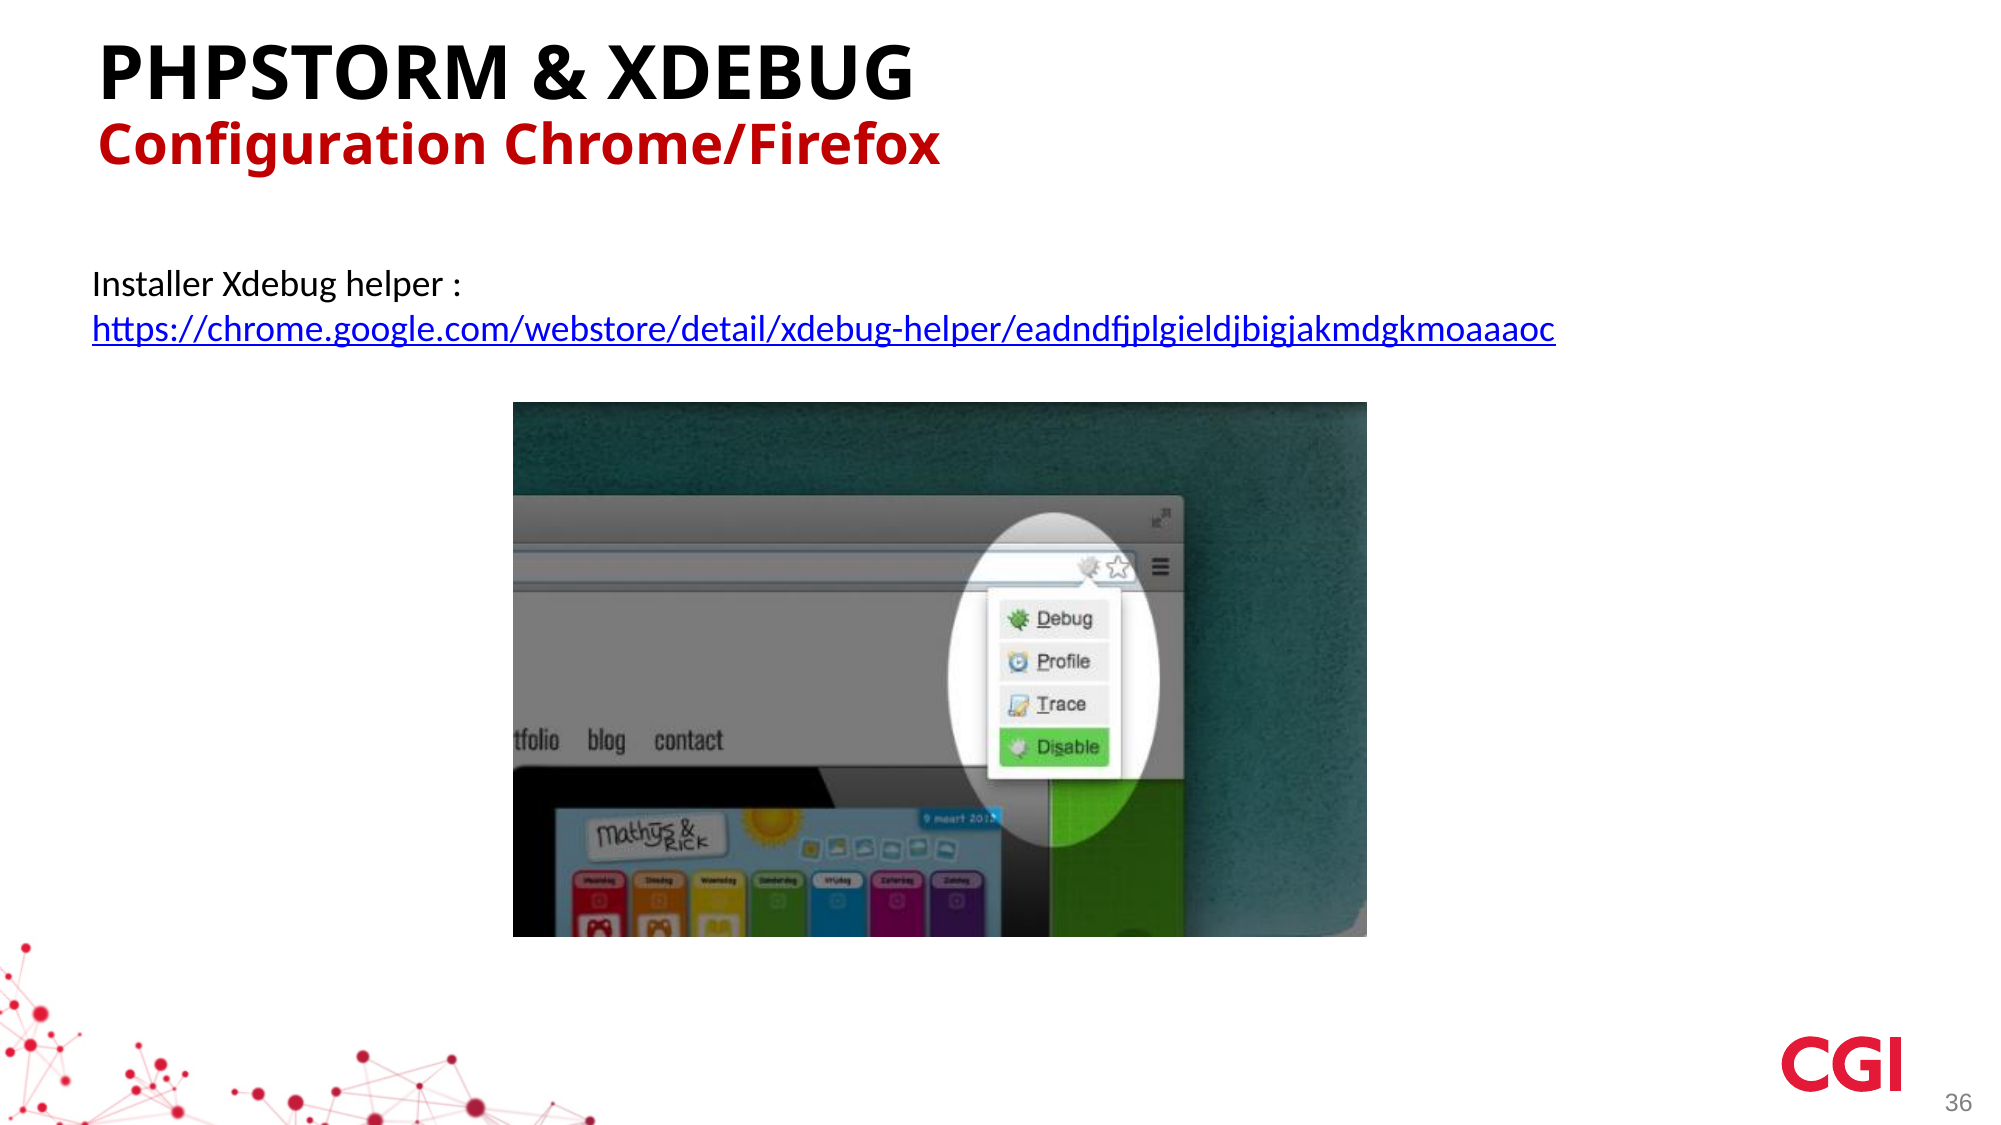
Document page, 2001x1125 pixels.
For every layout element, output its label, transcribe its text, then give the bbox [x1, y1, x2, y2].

picture [0, 402, 1498, 1125]
text_box Installer Xdebug helper : https://chrome.google.com/webstore/detail/xdebug-helper/eadndfjplgieldjbigjakmdgkmoaaaoc [77, 251, 1900, 401]
title PHPSTORM & XDEBUG Configuration Chrome/Firefox [97, 30, 1900, 182]
